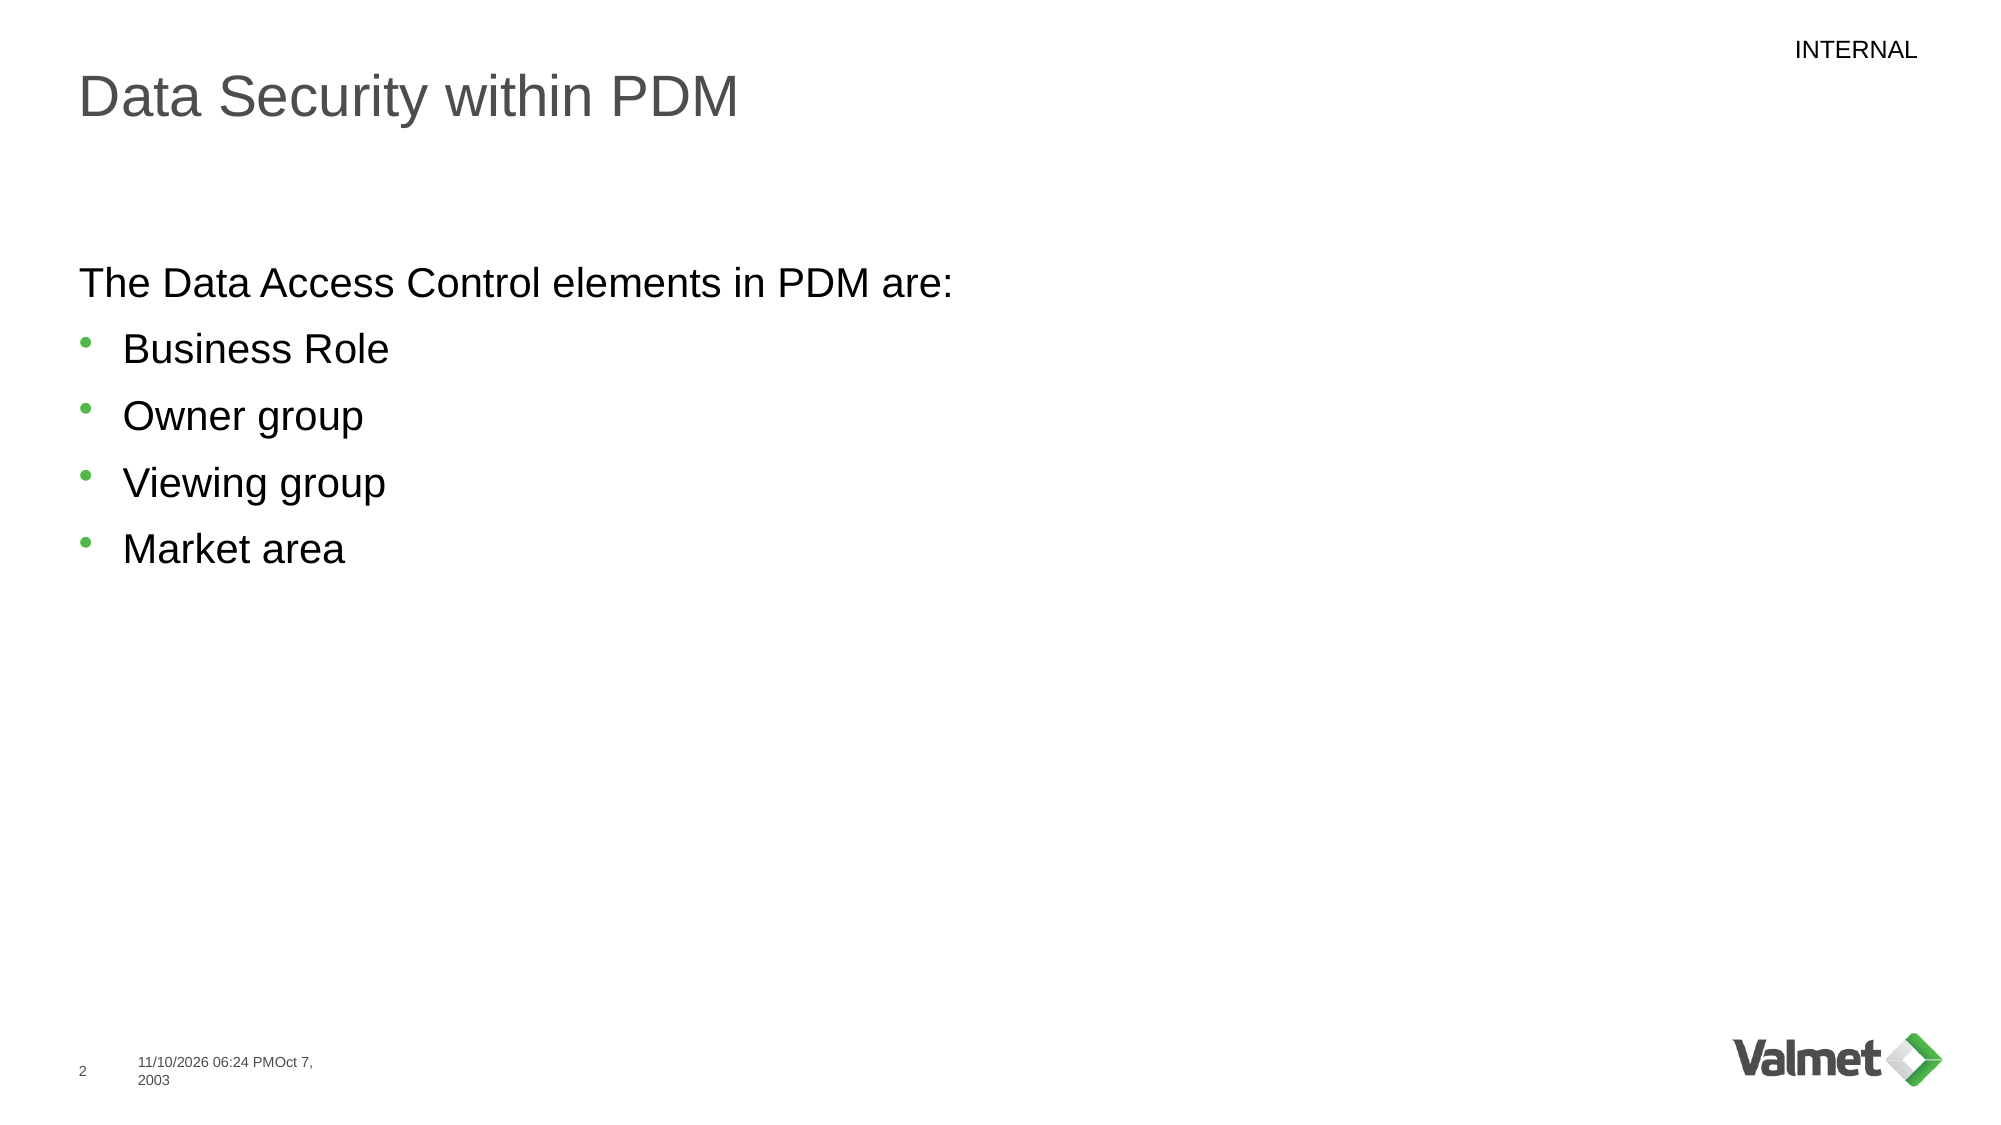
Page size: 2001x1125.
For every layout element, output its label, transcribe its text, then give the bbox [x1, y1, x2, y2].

slide_number 2 [78, 1058, 138, 1083]
list The Data Access Control elements in PDM are: Business Role Owner group Viewing group Market area [78, 255, 1922, 988]
title Data Security within PDM [78, 66, 1922, 220]
picture [1732, 1023, 1945, 1094]
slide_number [138, 1058, 339, 1083]
